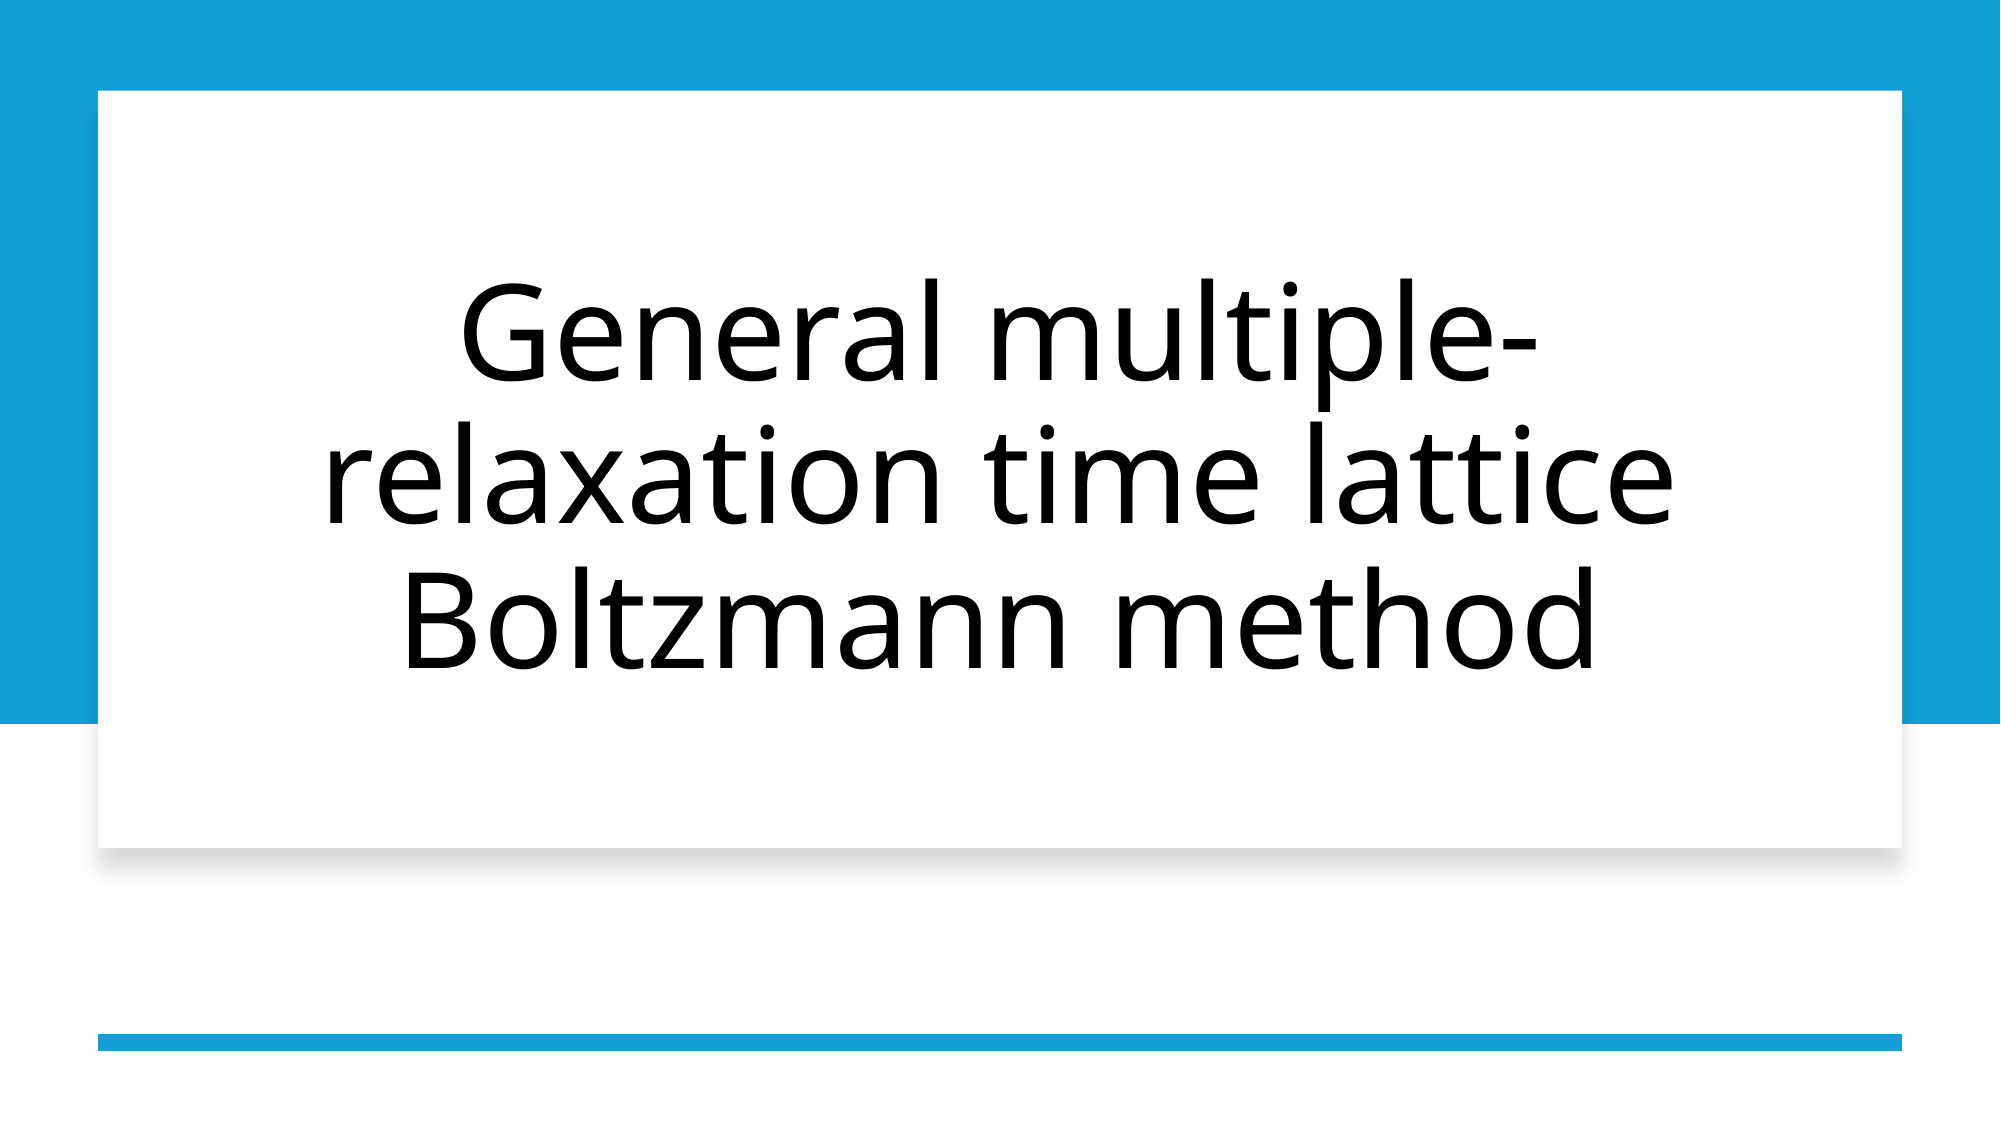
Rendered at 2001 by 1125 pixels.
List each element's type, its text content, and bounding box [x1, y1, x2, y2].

text_box [96, 89, 1904, 850]
text_box [0, 0, 2000, 725]
title General multiple-relaxation time lattice Boltzmann method [249, 212, 1750, 750]
text_box [0, 725, 2000, 1125]
